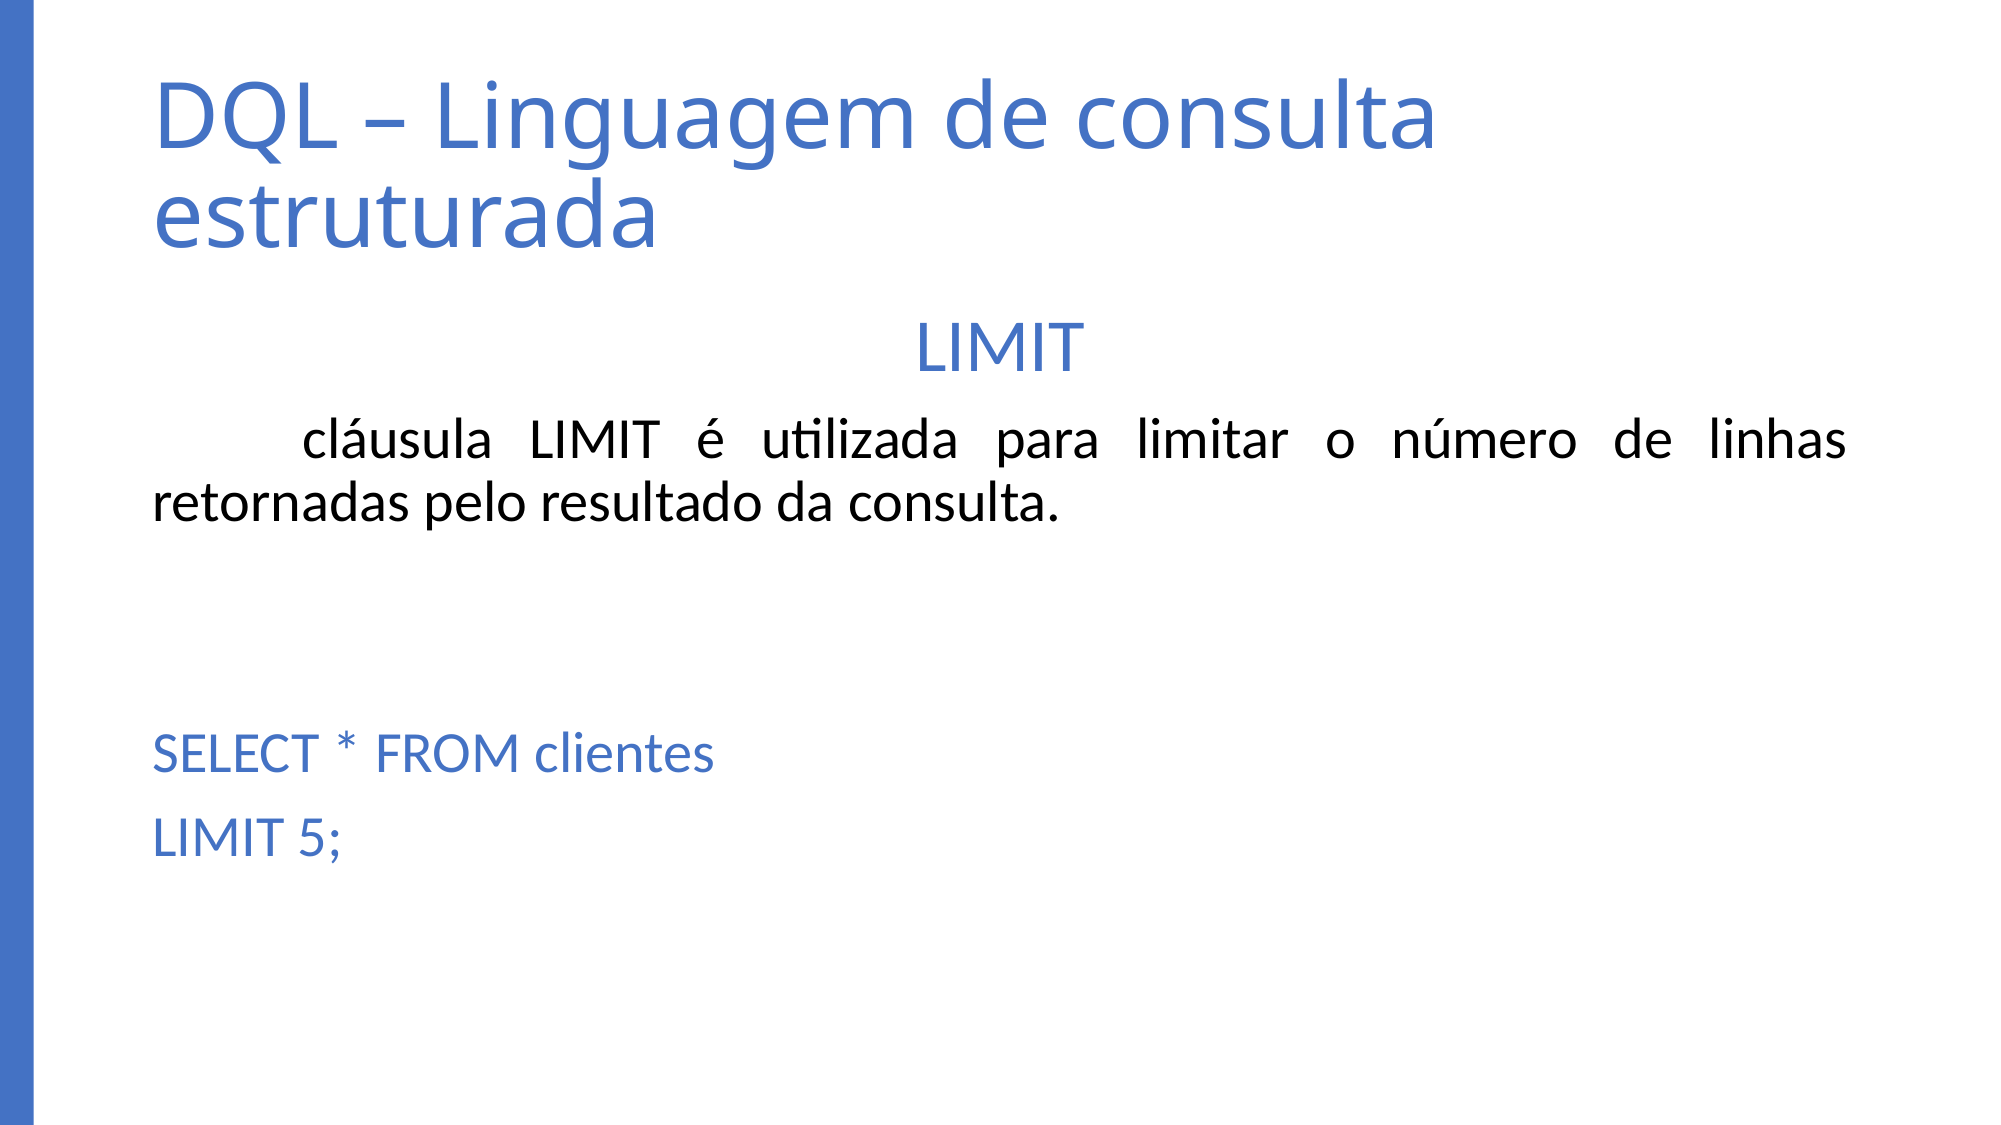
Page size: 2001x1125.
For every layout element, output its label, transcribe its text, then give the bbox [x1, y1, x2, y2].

list LIMIT cláusula LIMIT é utilizada para limitar o número de linhas retornadas pelo resultado da consulta. SELECT * FROM clientes LIMIT 5; [137, 299, 1863, 1014]
title DQL – Linguagem de consulta estruturada [137, 59, 1863, 278]
